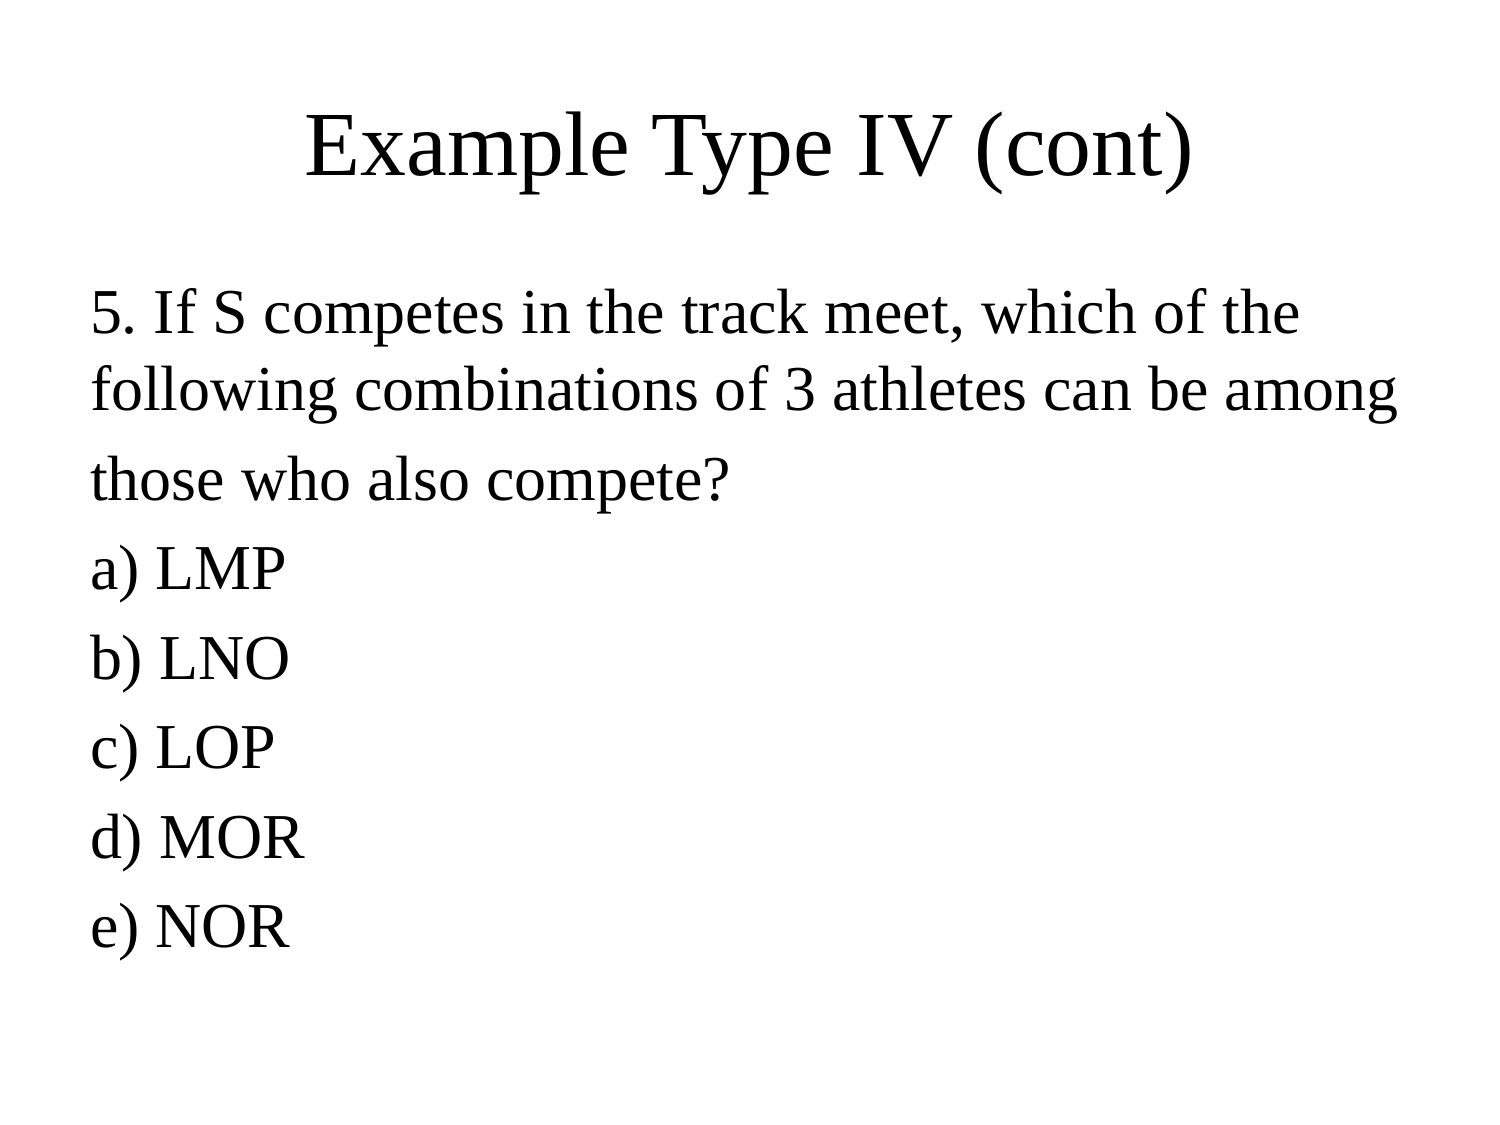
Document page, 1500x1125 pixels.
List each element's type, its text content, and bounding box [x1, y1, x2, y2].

title Example Type IV (cont) [75, 45, 1425, 233]
list 5. If S competes in the track meet, which of the following combinations of 3 athletes can be among those who also compete? a) LMP b) LNO c) LOP d) MOR e) NOR [75, 262, 1425, 1005]
